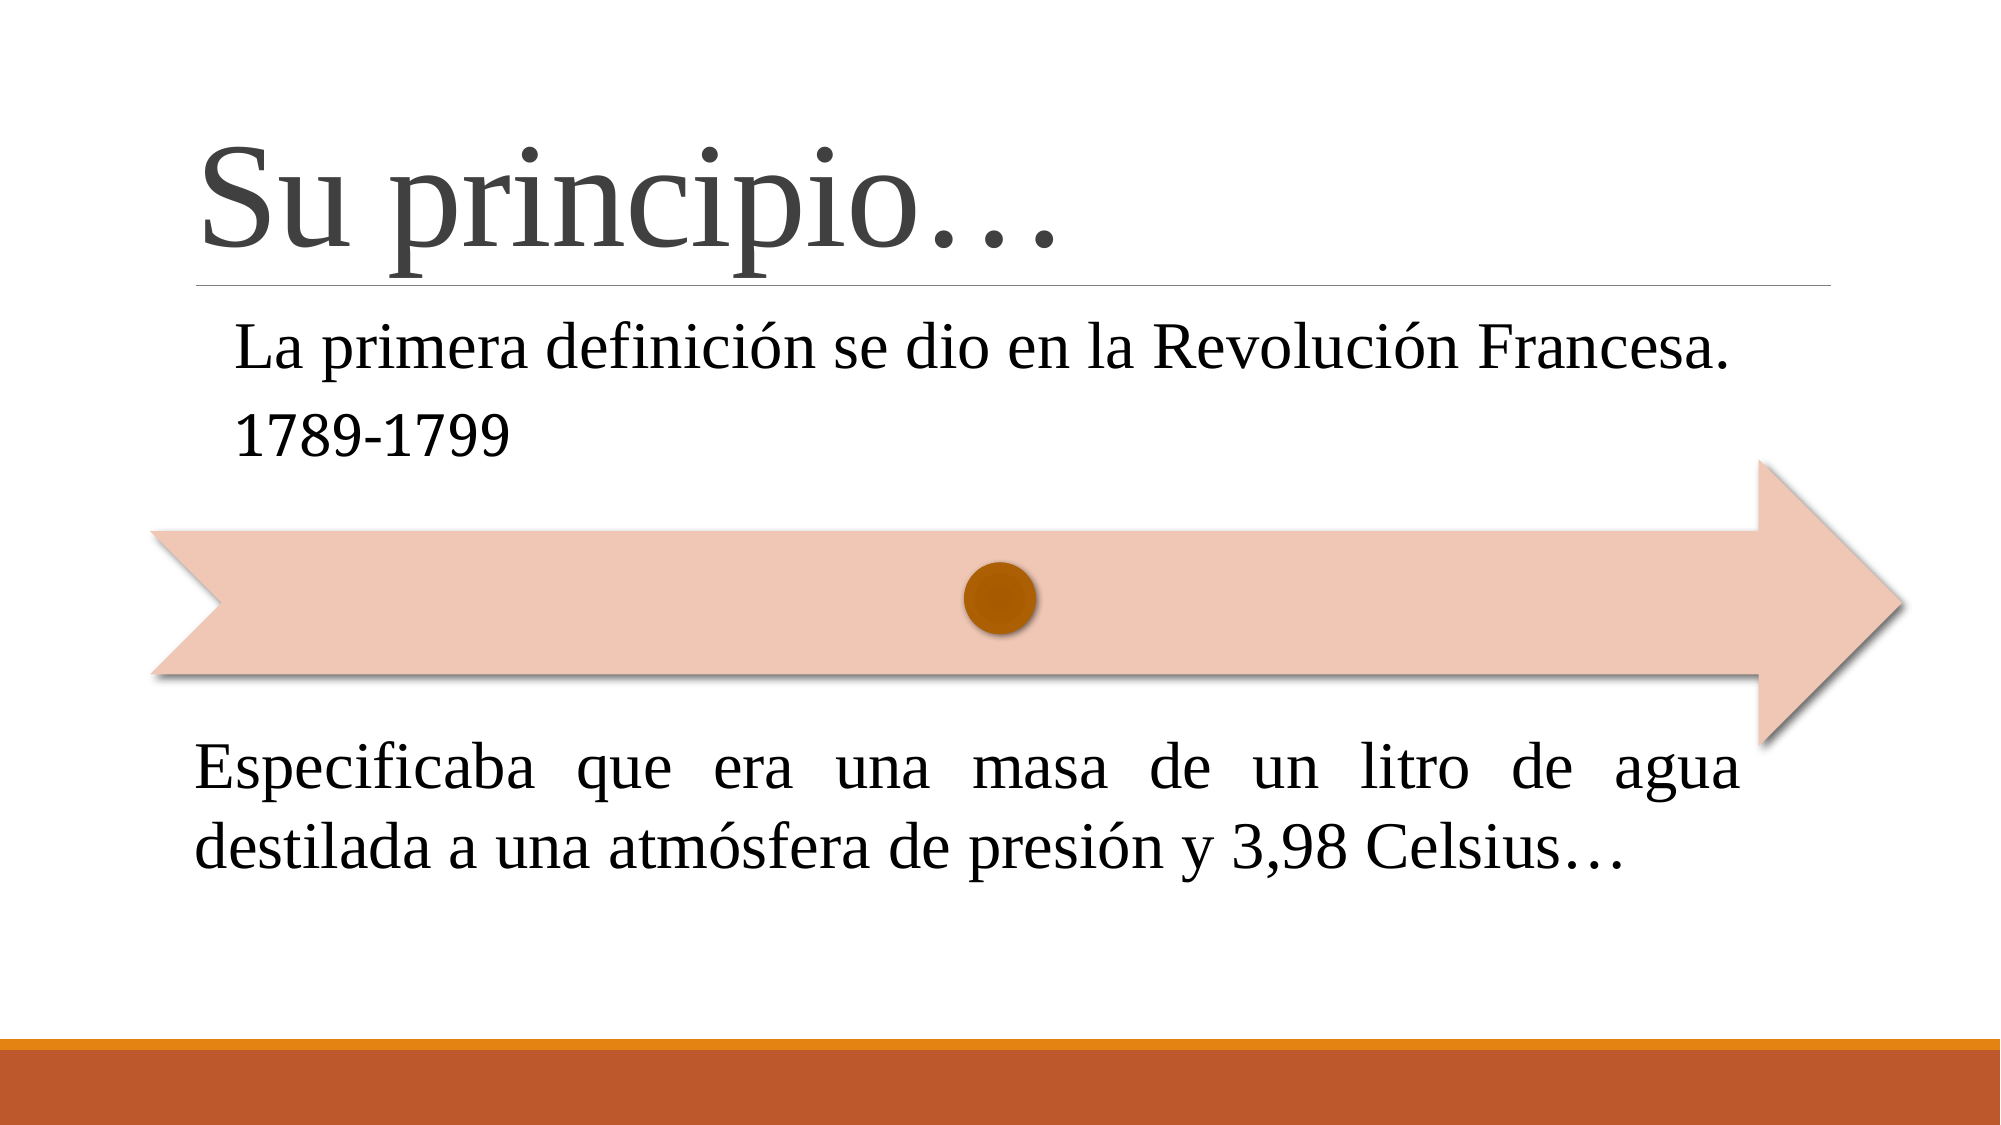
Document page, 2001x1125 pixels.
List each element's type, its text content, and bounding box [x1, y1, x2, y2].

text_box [149, 284, 1903, 1003]
title Su principio… [180, 47, 1830, 280]
